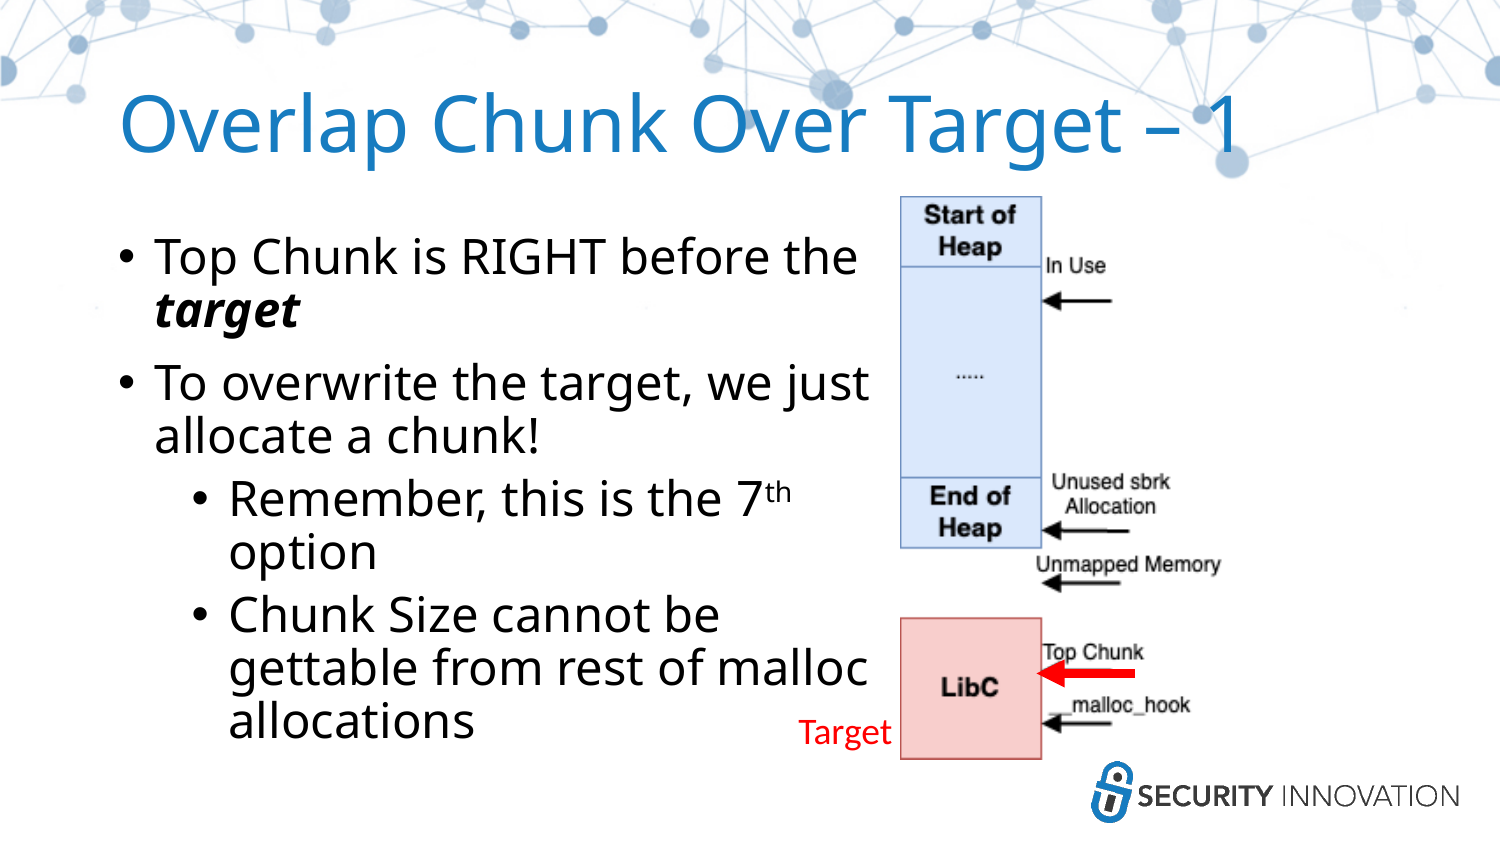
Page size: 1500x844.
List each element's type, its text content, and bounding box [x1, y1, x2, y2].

title Overlap Chunk Over Target – 1 [103, 44, 1397, 208]
list Top Chunk is RIGHT before the target To overwrite the target, we just allocate a chunk! Remember, this is the 7th option Chunk Size cannot be gettable from rest of malloc allocations [103, 224, 900, 760]
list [900, 196, 1236, 760]
picture [1091, 761, 1461, 823]
picture [0, 0, 1500, 344]
text_box Target [783, 699, 900, 760]
